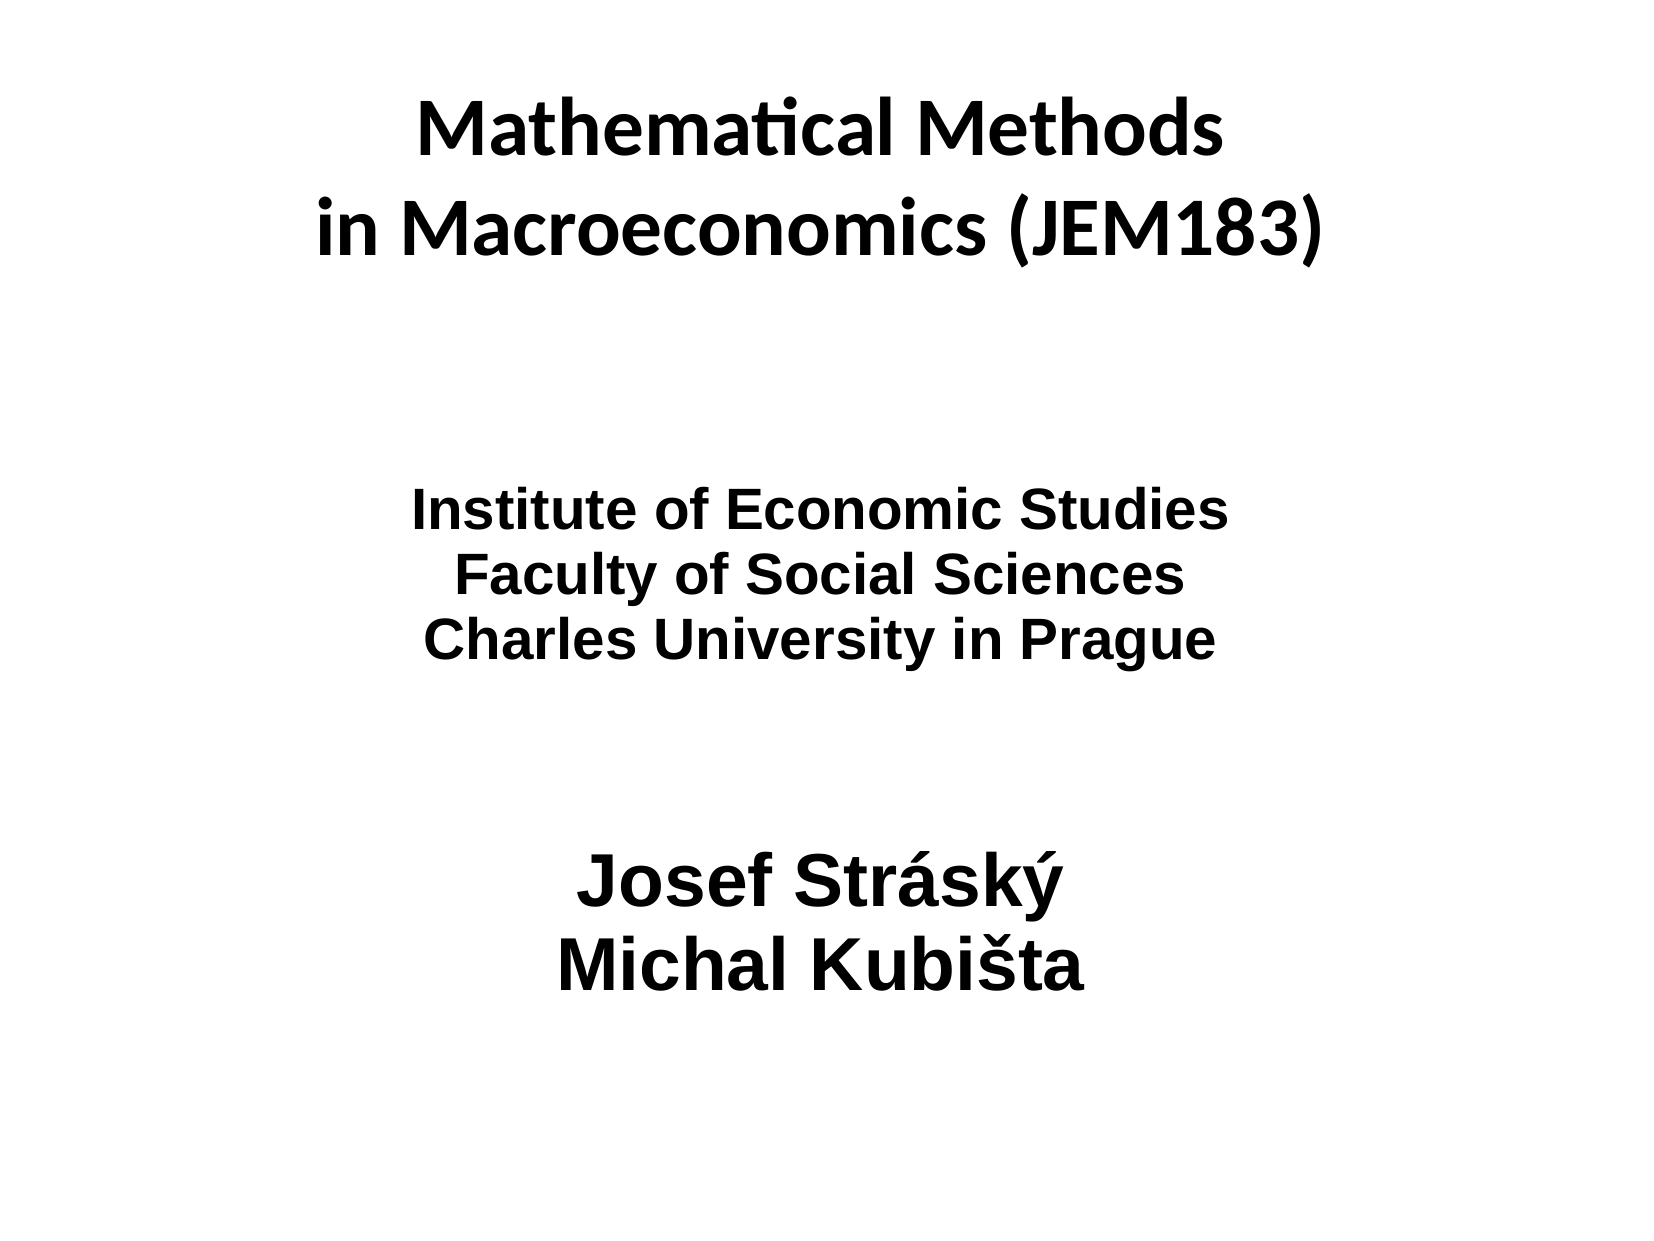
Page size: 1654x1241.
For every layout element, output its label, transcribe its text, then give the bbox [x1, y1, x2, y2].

subtitle Institute of Economic Studies Faculty of Social Sciences Charles University in Prague Josef Stráský Michal Kubišta [76, 382, 1565, 1102]
text_box Mathematical Methods in Macroeconomics (JEM183) [300, 64, 1342, 280]
